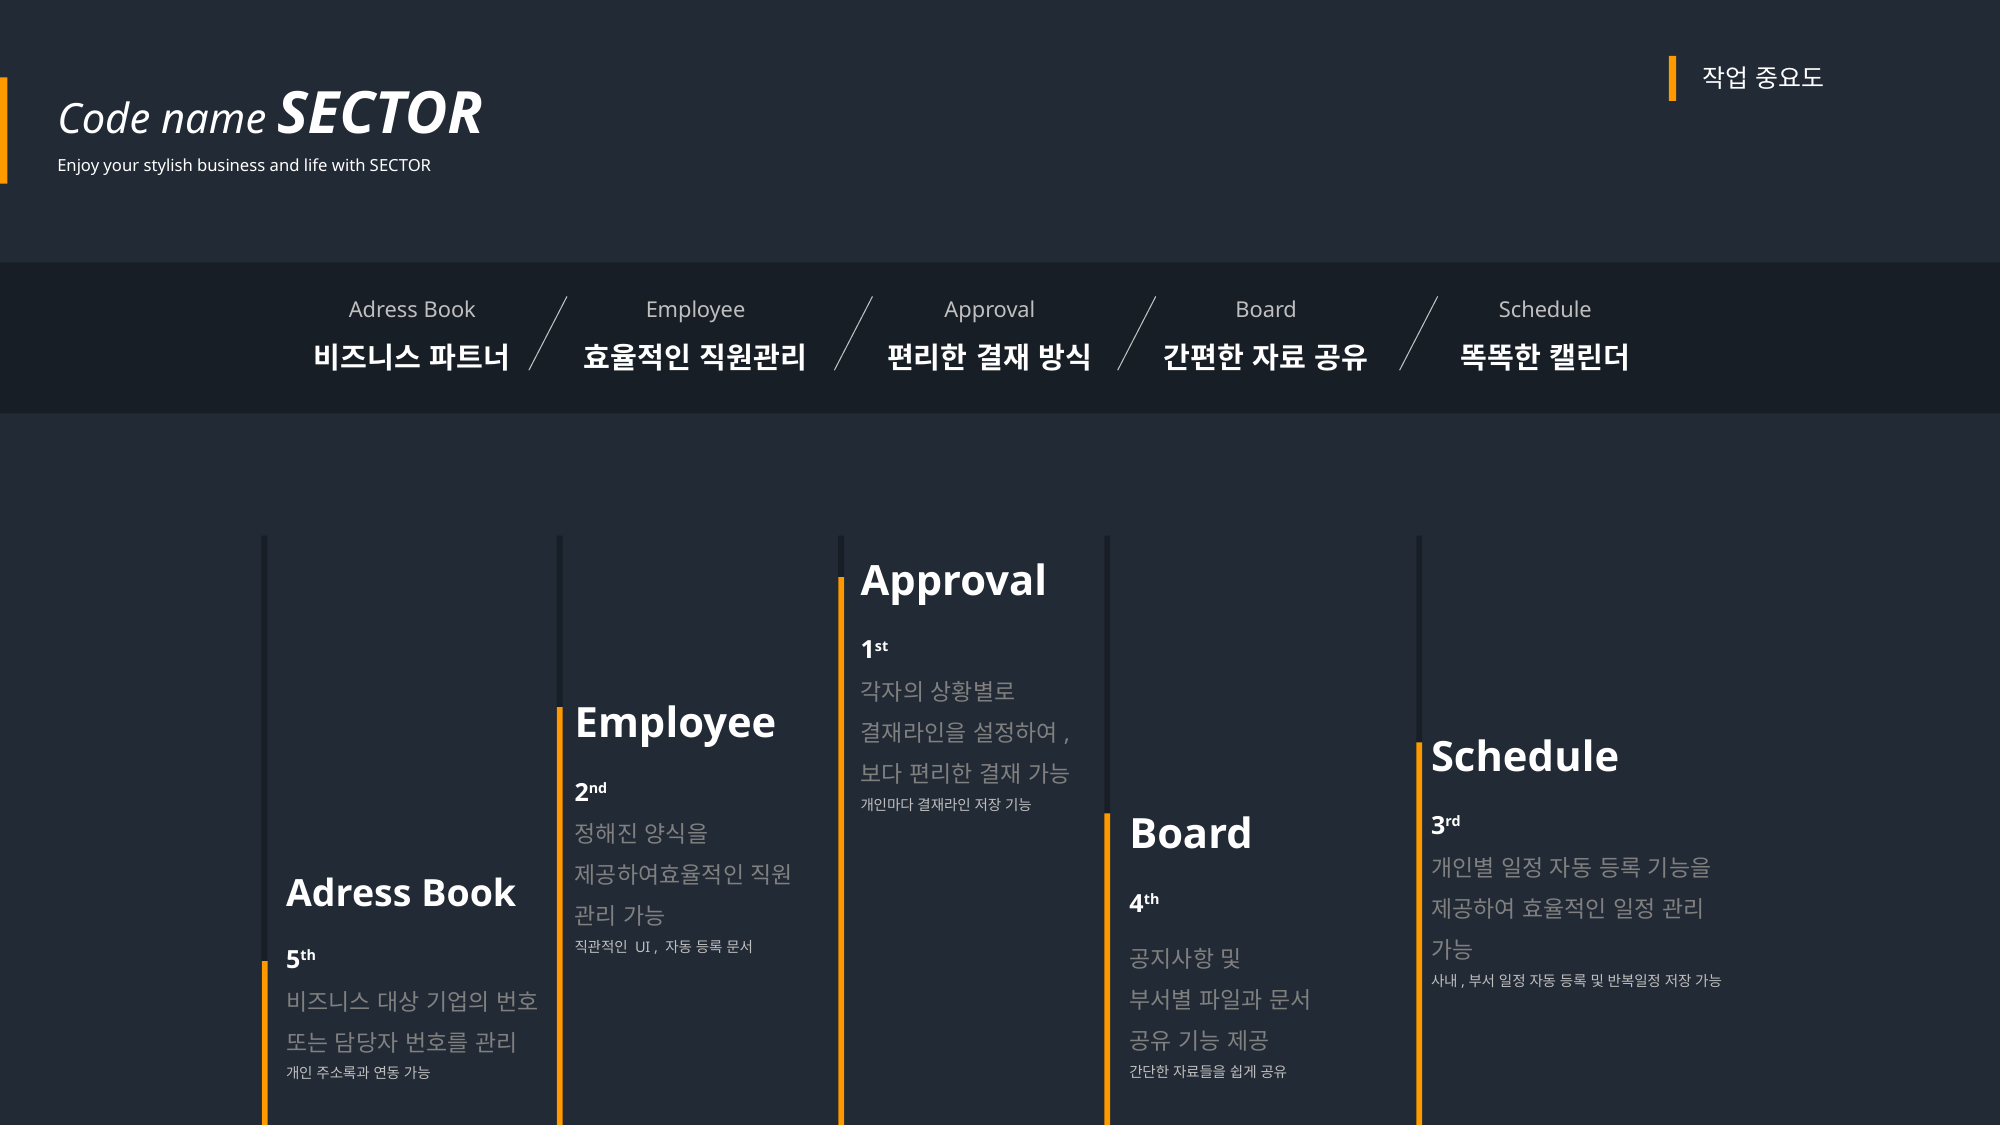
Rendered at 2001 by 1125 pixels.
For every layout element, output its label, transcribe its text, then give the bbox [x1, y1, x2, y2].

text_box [1117, 296, 1156, 371]
text_box [1668, 55, 1677, 102]
text_box Employee 효율적인 직원관리 [568, 275, 823, 382]
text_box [261, 535, 556, 1125]
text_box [1399, 296, 1438, 371]
text_box Schedule 똑똑한 캘린더 [1445, 275, 1646, 382]
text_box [838, 535, 1104, 1125]
text_box 작업 중요도 [1676, 55, 1932, 101]
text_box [1416, 535, 1761, 1125]
text_box Adress Book 비즈니스 파트너 [298, 275, 526, 382]
text_box [0, 76, 8, 185]
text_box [556, 535, 838, 1125]
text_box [834, 296, 873, 371]
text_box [1104, 535, 1381, 1125]
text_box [528, 296, 567, 371]
text_box Approval 편리한 결재 방식 [872, 275, 1108, 382]
text_box [0, 261, 2000, 414]
text_box Board 간편한 자료 공유 [1148, 275, 1384, 382]
text_box Code name SECTOR Enjoy your stylish business and life with SECTOR [42, 32, 948, 183]
